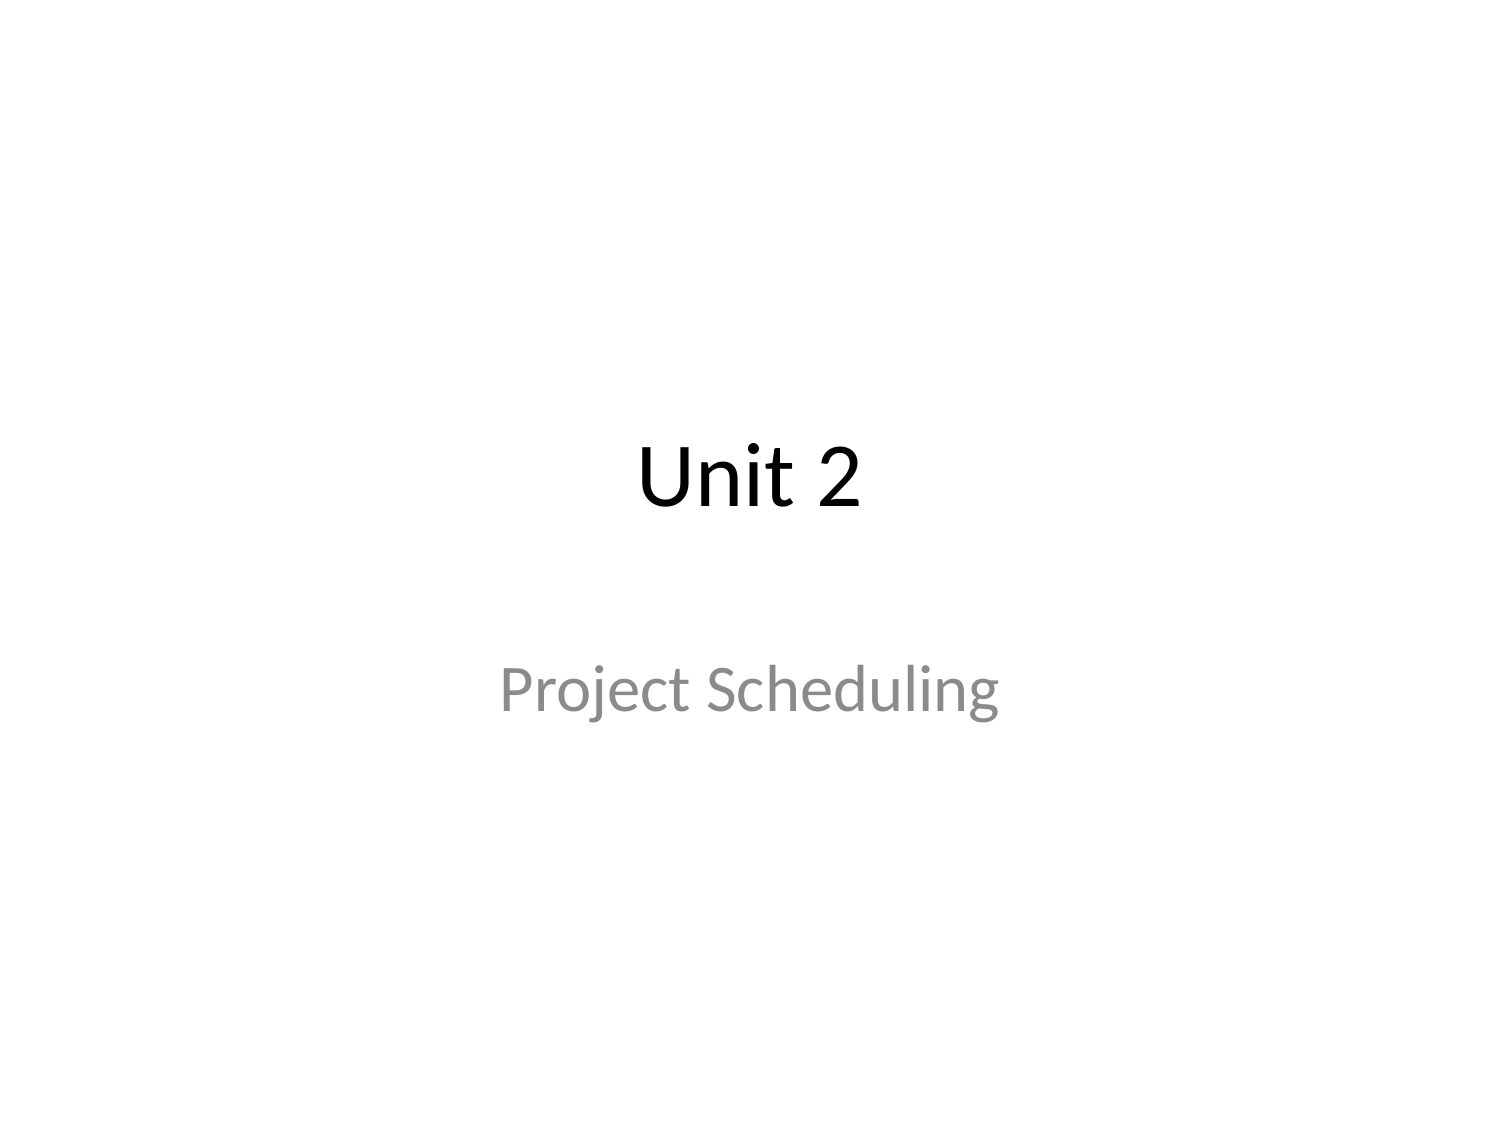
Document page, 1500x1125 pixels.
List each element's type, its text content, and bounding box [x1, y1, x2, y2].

subtitle Project Scheduling [225, 637, 1275, 925]
title Unit 2 [112, 349, 1388, 591]
